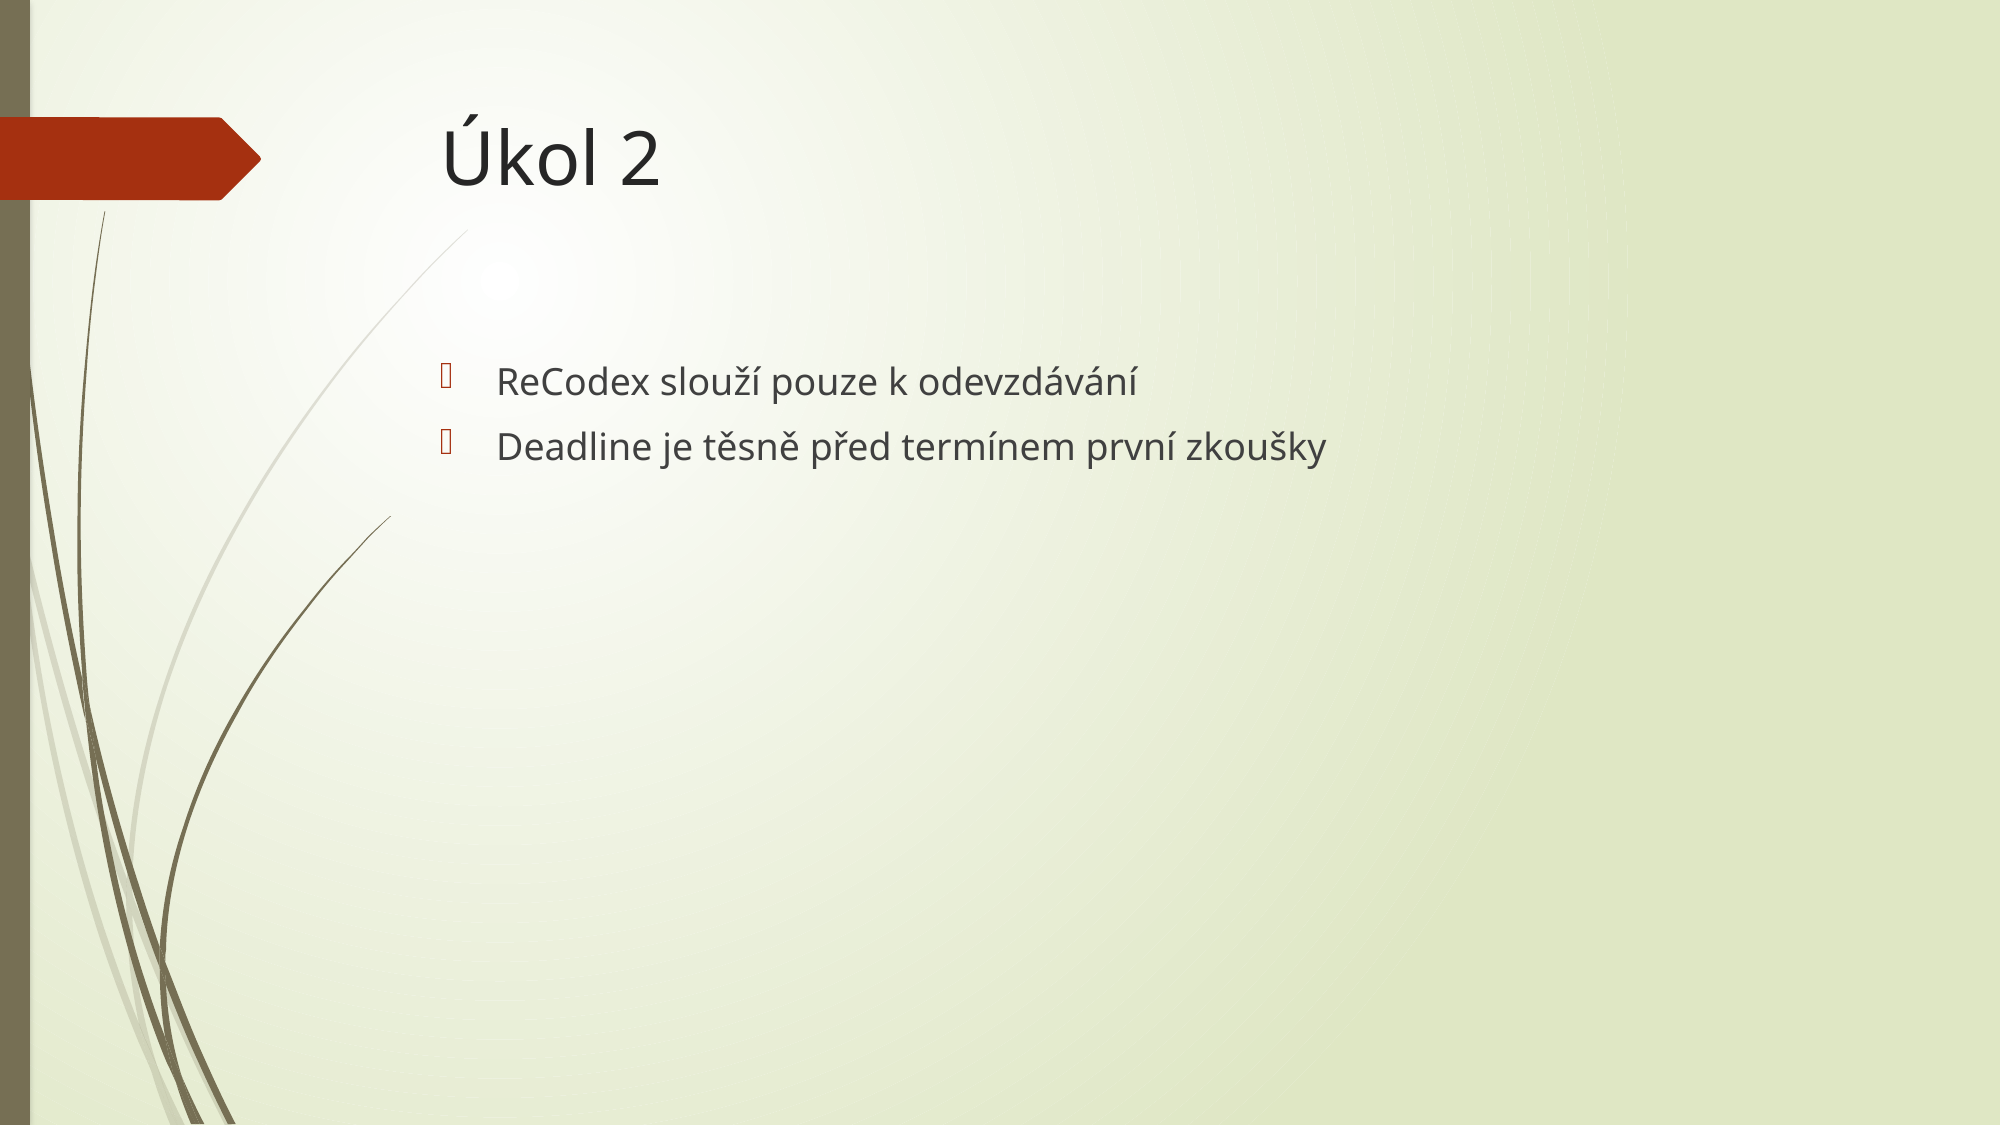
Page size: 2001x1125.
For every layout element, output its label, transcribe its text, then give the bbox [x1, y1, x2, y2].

title Úkol 2 [425, 102, 1888, 313]
list ReCodex slouží pouze k odevzdávání Deadline je těsně před termínem první zkoušky [424, 350, 1888, 970]
